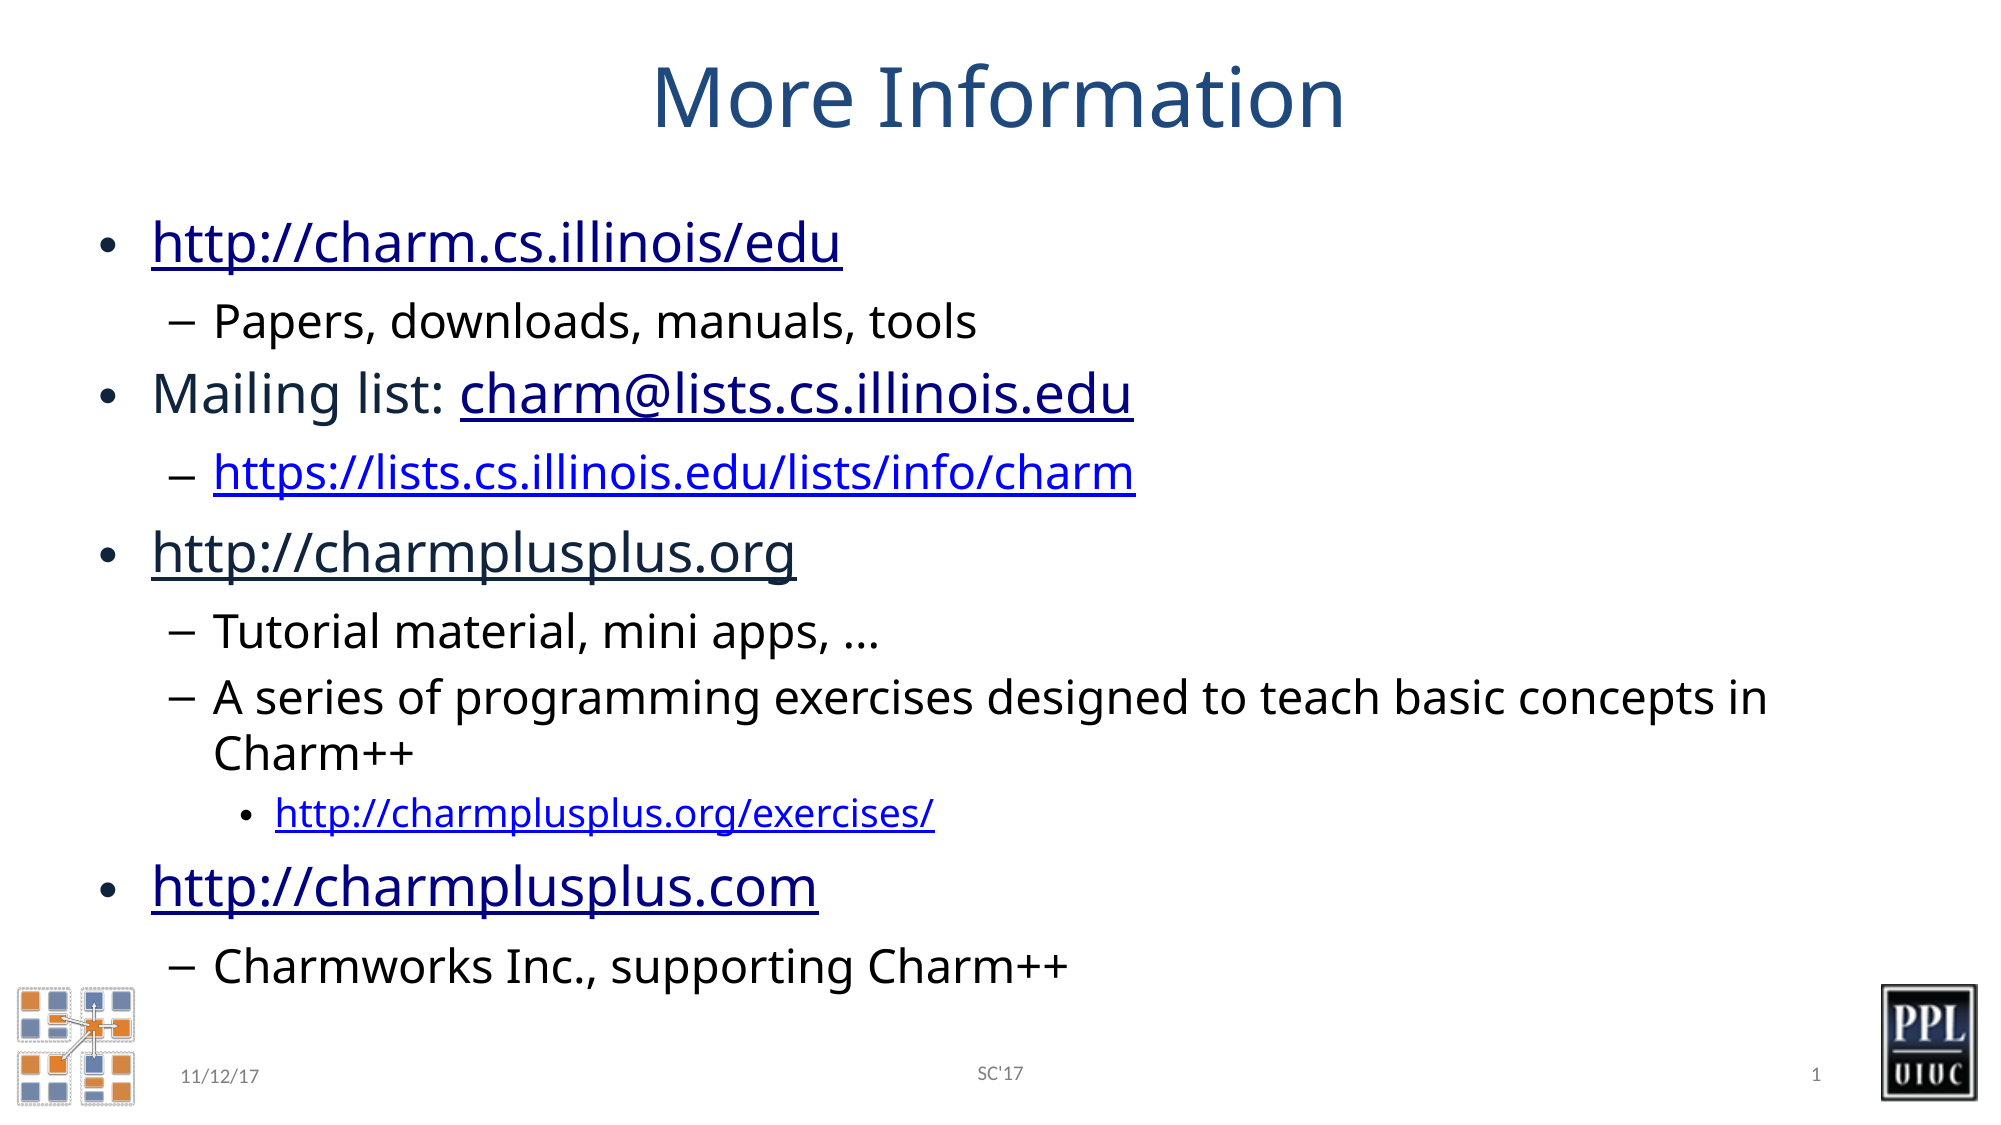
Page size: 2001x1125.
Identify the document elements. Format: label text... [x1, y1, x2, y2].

picture [1881, 984, 1978, 1107]
title More Information [66, 24, 1934, 163]
slide_number 1 [1625, 1042, 1837, 1103]
picture [12, 982, 140, 1110]
footer SC'17 [615, 1042, 1387, 1103]
list http://charm.cs.illinois/edu Papers, downloads, manuals, tools Mailing list: charm@lists.cs.illinois.edu https://lists.cs.illinois.edu/lists/info/charm http://charmplusplus.org Tutorial material, mini apps, ... A series of programming exercises designed to teach basic concepts in Charm++ http://charmplusplus.org/exercises/ http://charmplusplus.com Charmworks Inc., supporting Charm++ [83, 200, 1900, 1005]
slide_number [165, 1044, 468, 1105]
text_box [907, 482, 1058, 543]
